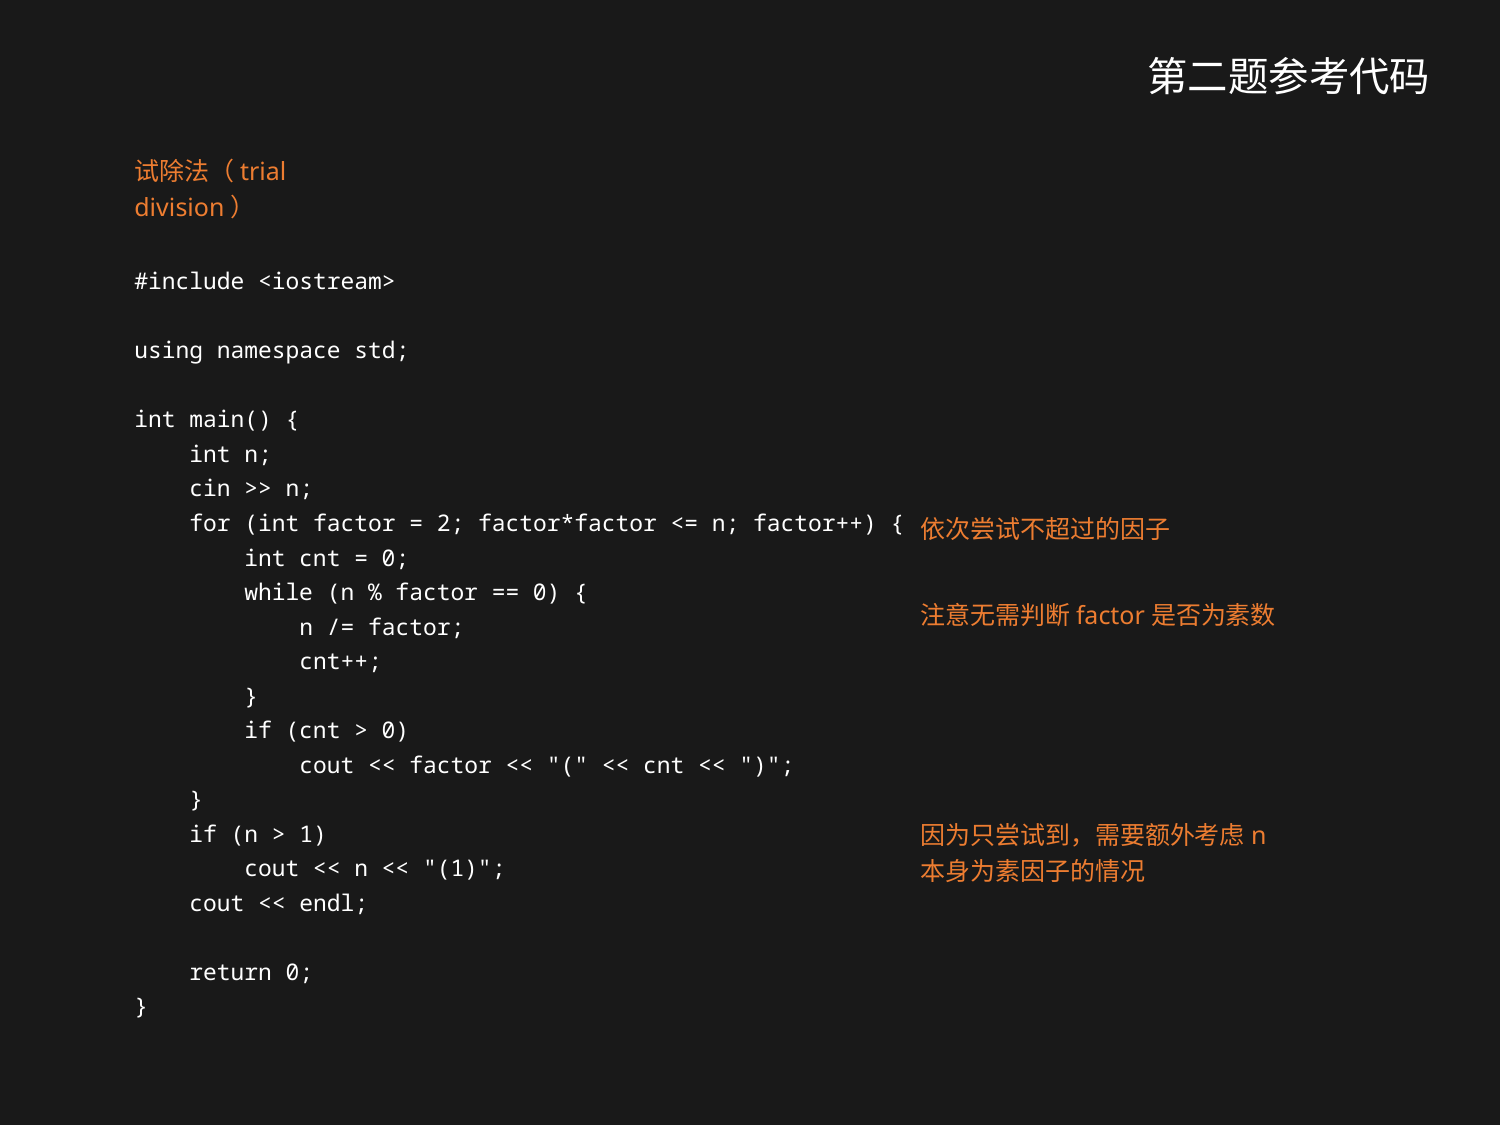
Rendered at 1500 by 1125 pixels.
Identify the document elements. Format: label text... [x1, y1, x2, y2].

text_box 第二题参考代码 [1000, 33, 1446, 107]
text_box 试除法（trial division） [119, 166, 385, 204]
text_box 注意无需判断factor是否为素数 [905, 574, 1303, 649]
list #include <iostream> using namespace std; int main() { int n; cin >> n; for (int factor = 2; factor*factor <= n; factor++) { int cnt = 0; while (n % factor == 0) { n /= factor; cnt++; } if (cnt > 0) cout << factor << "(" << cnt << ")"; } if (n > 1) cout << n << "(1)"; cout << endl; return 0; } [119, 271, 1381, 1084]
